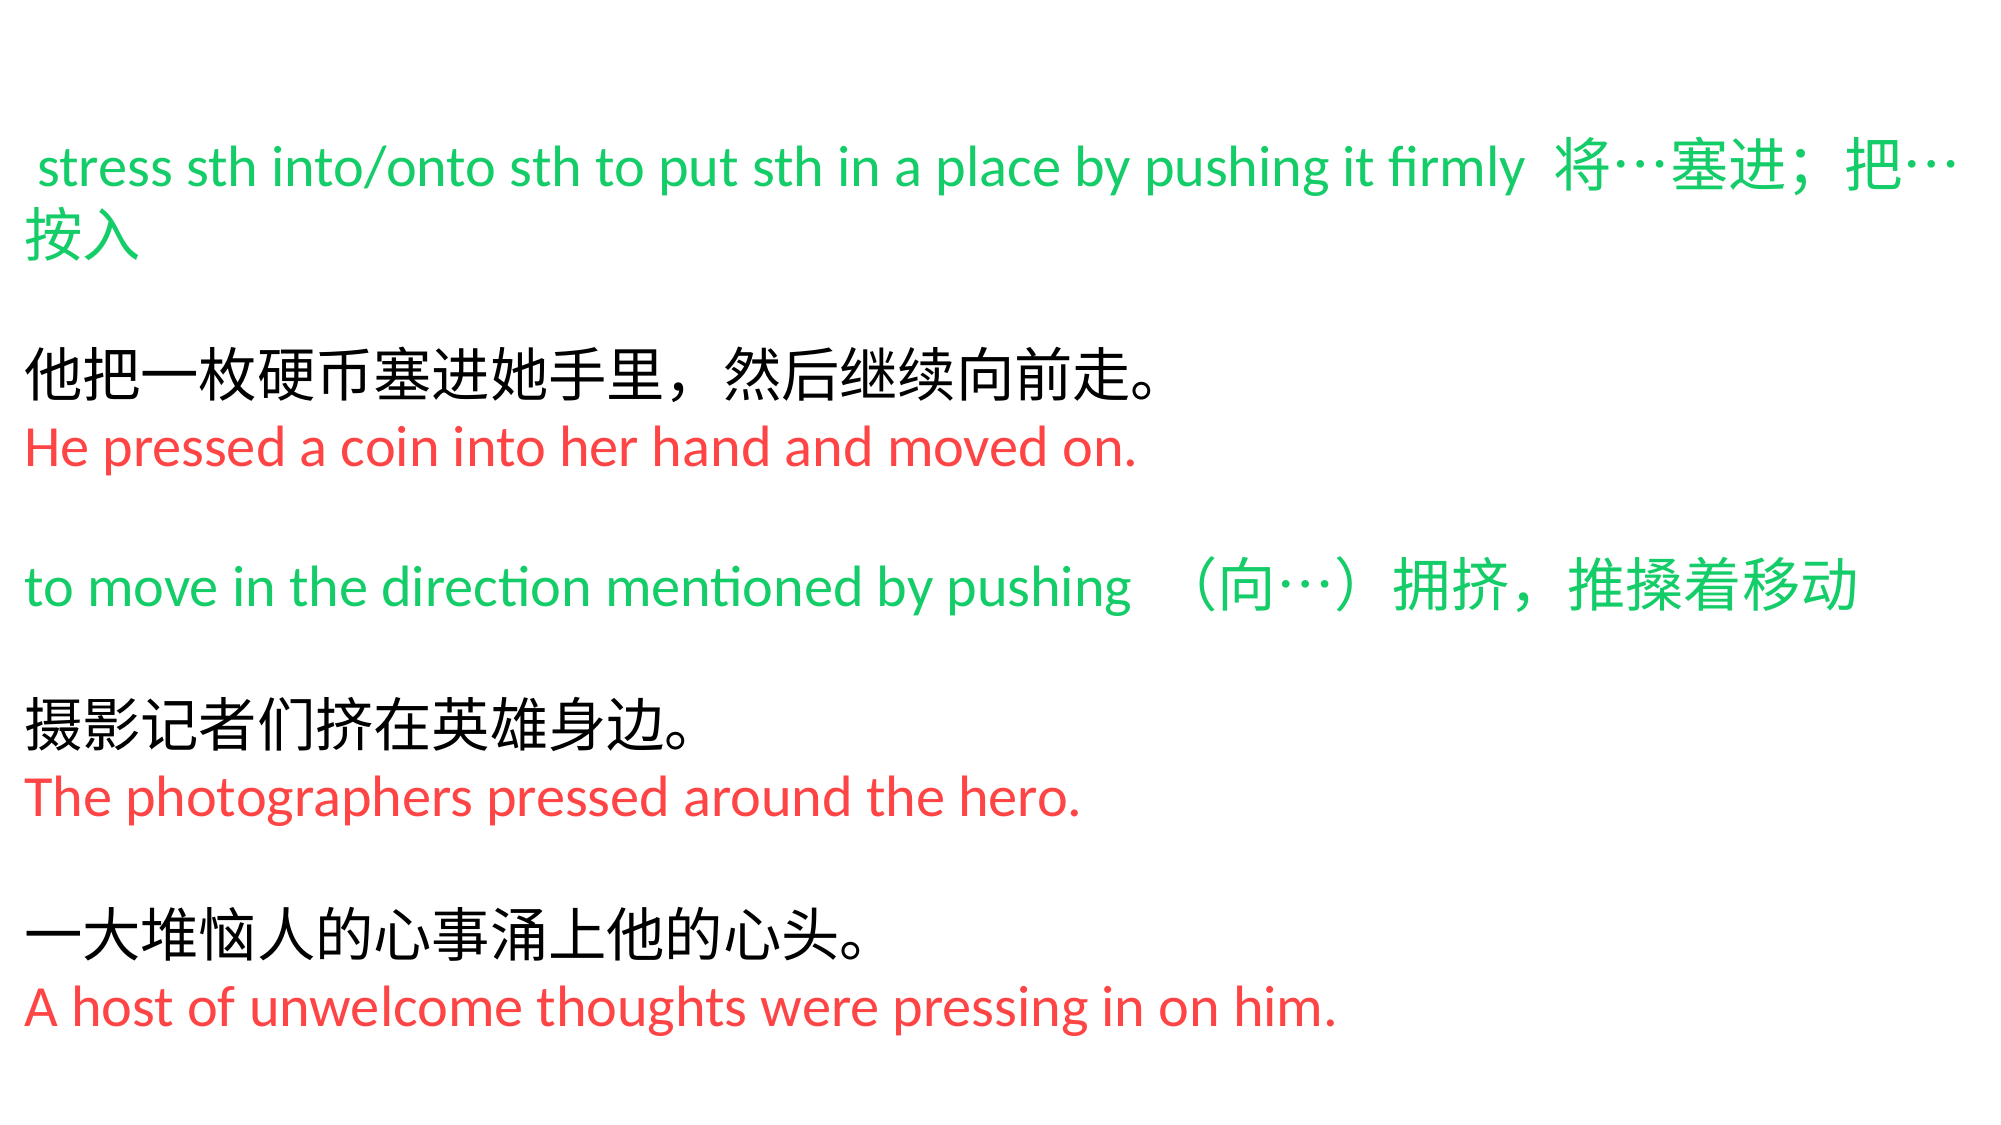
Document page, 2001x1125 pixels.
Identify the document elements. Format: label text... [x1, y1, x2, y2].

text_box stress sth into/onto sth to put sth in a place by pushing it firmly 将…塞进；把…按入 他把一枚硬币塞进她手里，然后继续向前走。 He pressed a coin into her hand and moved on. to move in the direction mentioned by pushing （向…）拥挤，推搡着移动 摄影记者们挤在英雄身边。 The photographers pressed around the hero. 一大堆恼人的心事涌上他的心头。 A host of unwelcome thoughts were pressing in on him. [9, 120, 2000, 1116]
